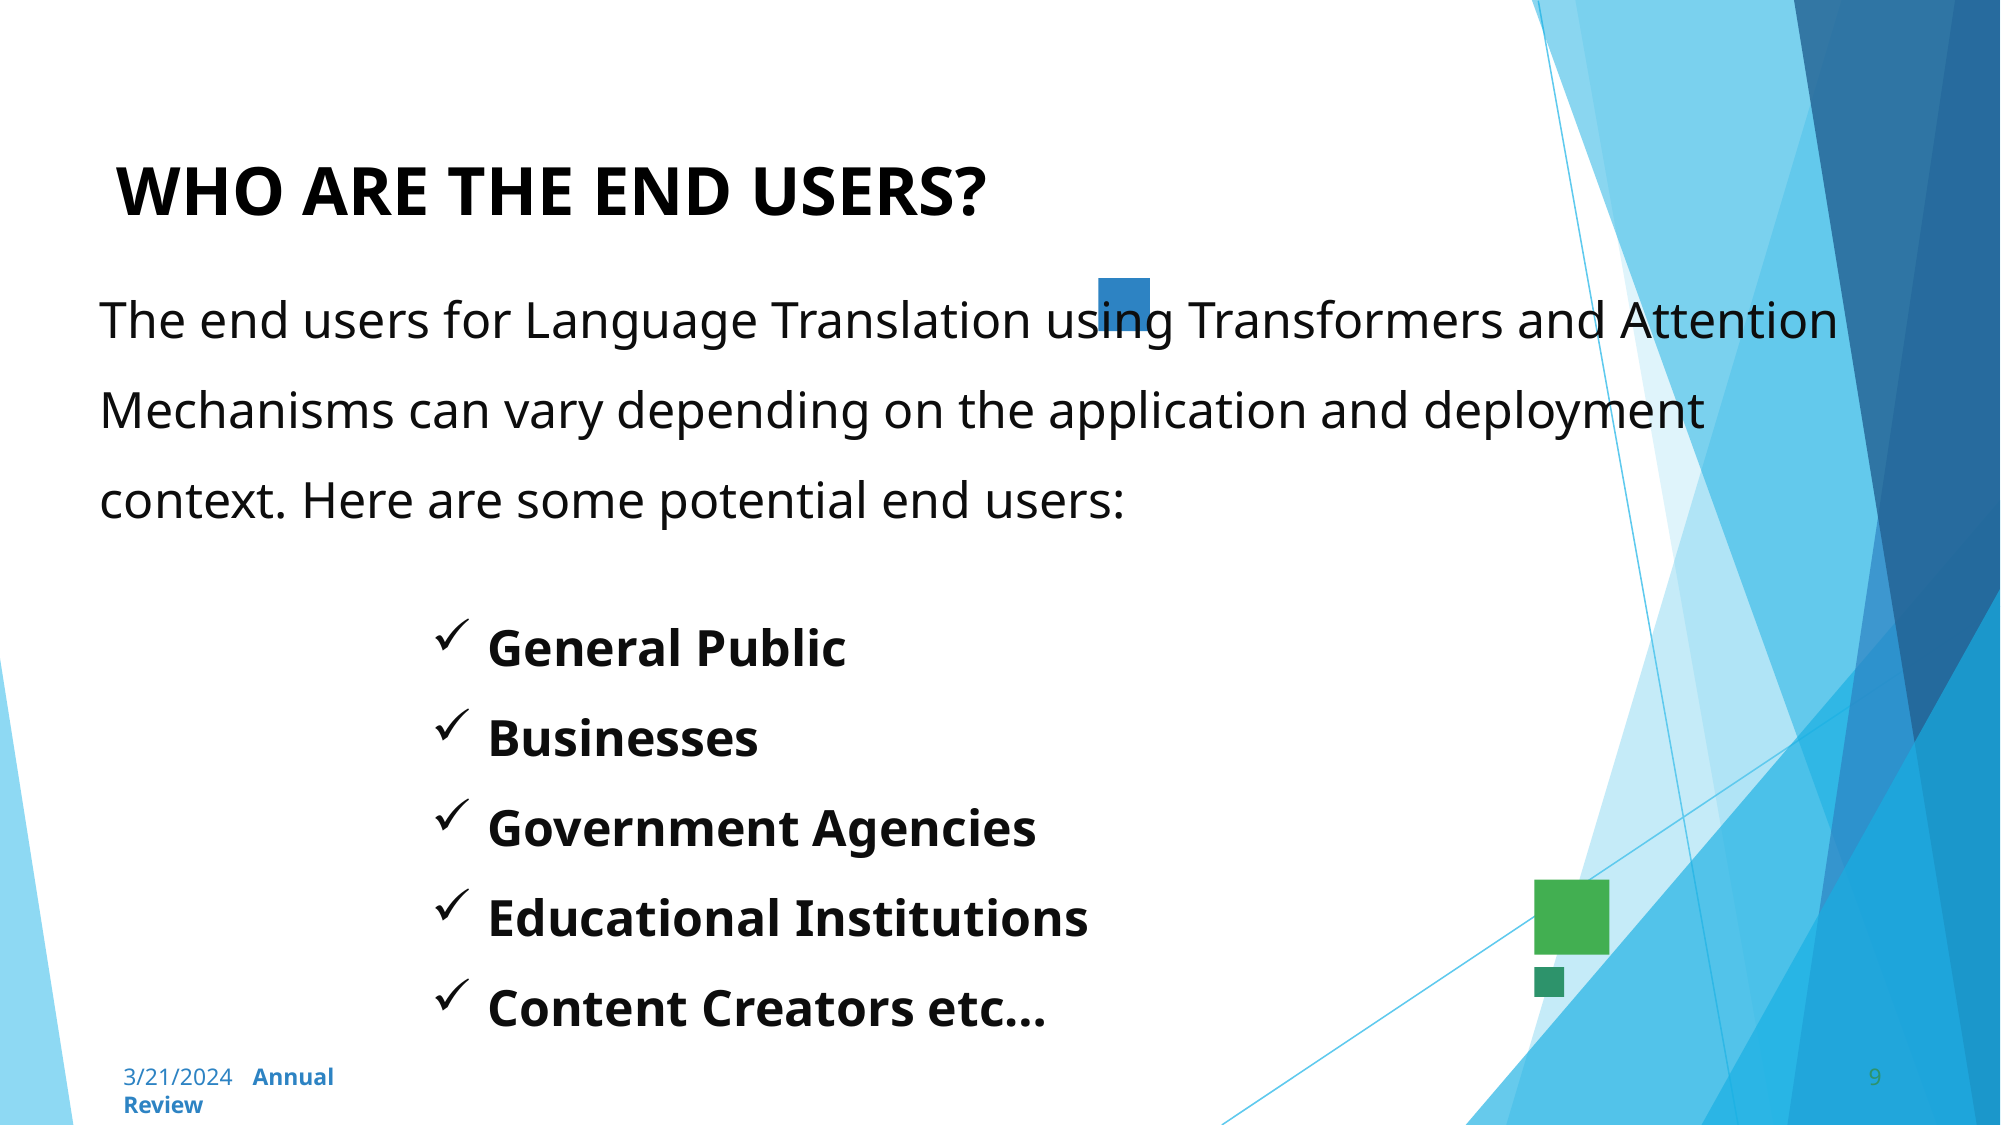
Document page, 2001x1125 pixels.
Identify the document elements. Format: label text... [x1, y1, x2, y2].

text_box General Public Businesses Government Agencies Educational Institutions Content Creators etc… [416, 578, 1418, 1044]
slide_number 9 [1849, 1061, 1890, 1125]
text_box 3/21/2024 Annual Review [121, 1101, 417, 1118]
list The end users for Language Translation using Transformers and Attention Mechanisms can vary depending on the application and deployment context. Here are some potential end users: [99, 258, 1900, 521]
picture [118, 1012, 477, 1093]
text_box [1534, 879, 1610, 955]
text_box [1534, 967, 1565, 997]
title WHO ARE THE END USERS? [91, 63, 1694, 337]
